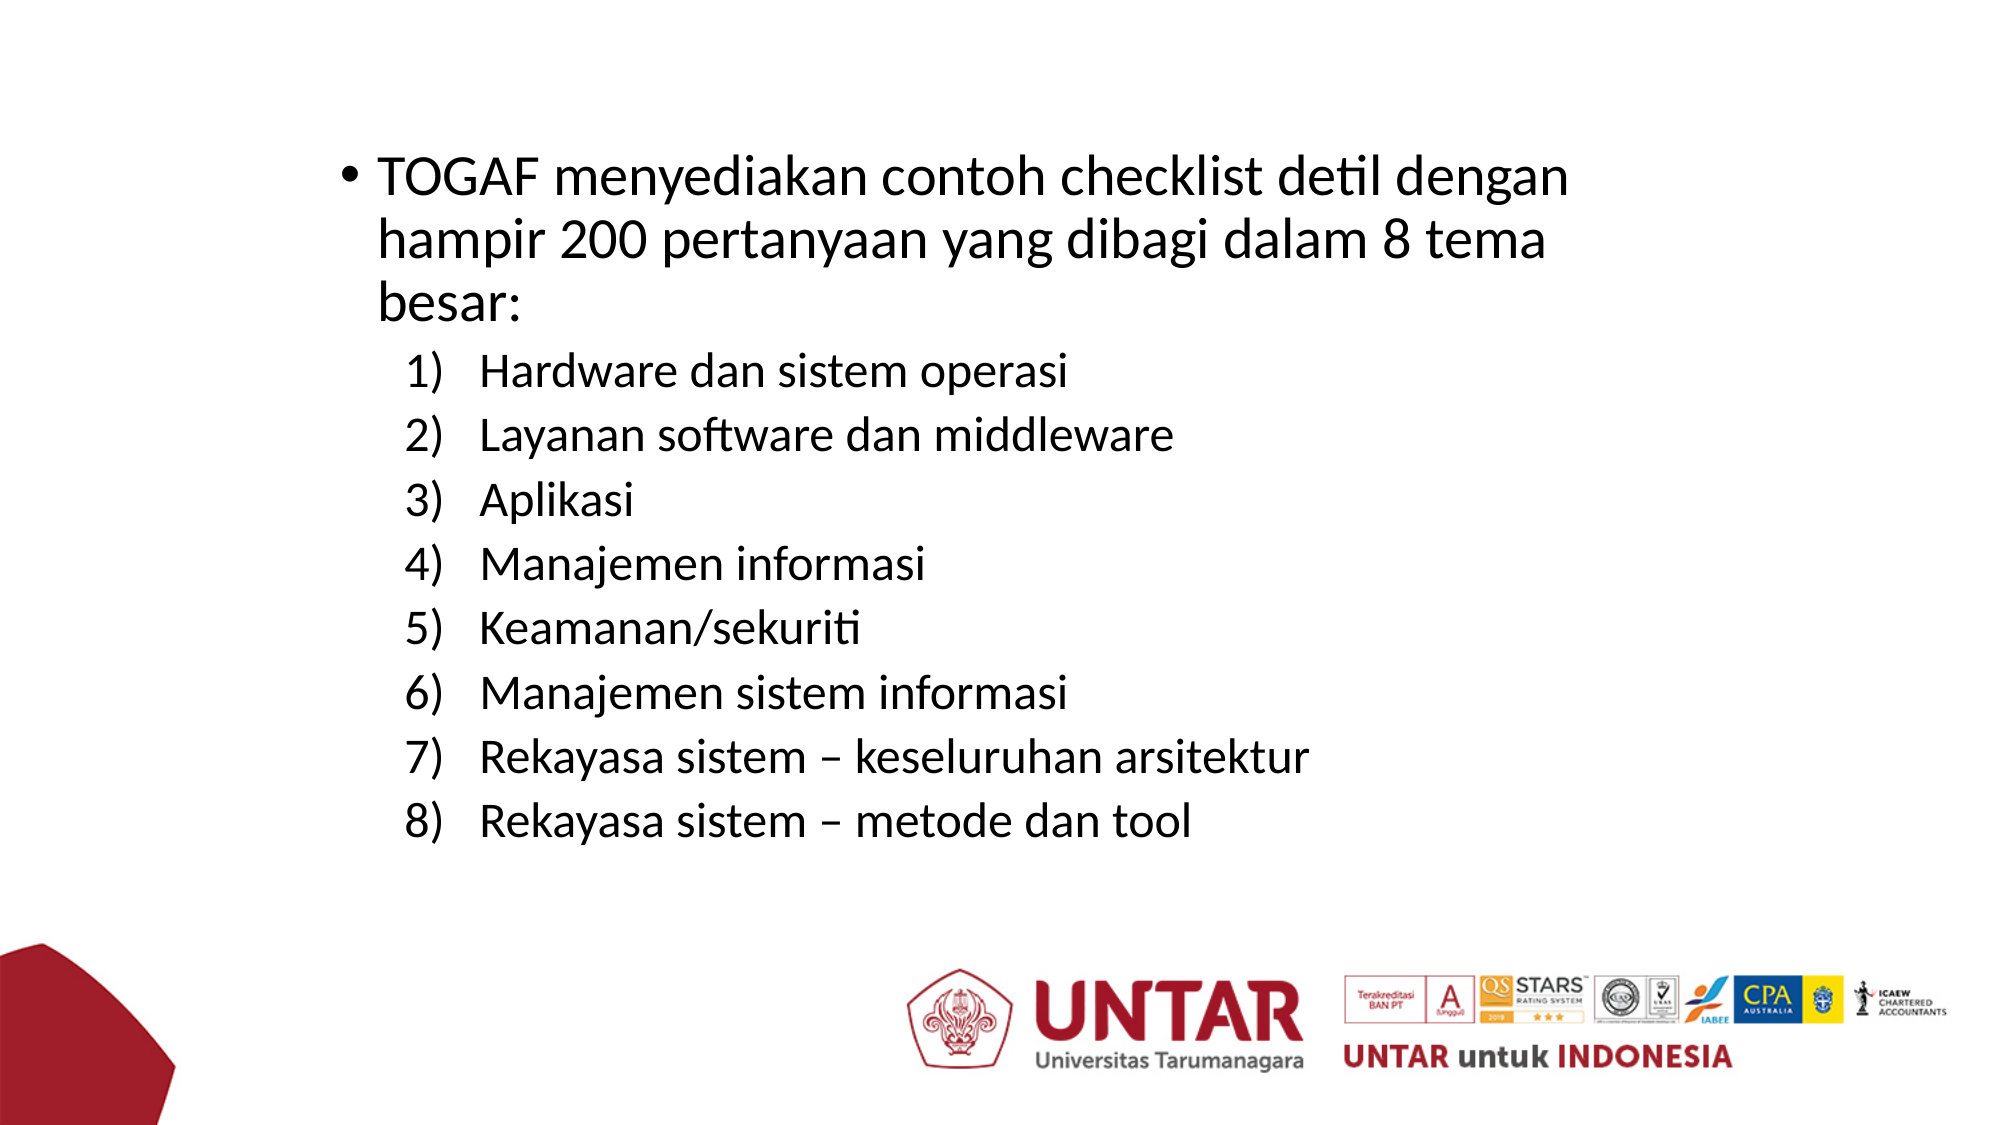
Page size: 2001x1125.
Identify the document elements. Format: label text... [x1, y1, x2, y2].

picture [0, 0, 2001, 1125]
list TOGAF menyediakan contoh checklist detil dengan hampir 200 pertanyaan yang dibagi dalam 8 tema besar: Hardware dan sistem operasi Layanan software dan middleware Aplikasi Manajemen informasi Keamanan/sekuriti Manajemen sistem informasi Rekayasa sistem – keseluruhan arsitektur Rekayasa sistem – metode dan tool [324, 137, 1675, 986]
